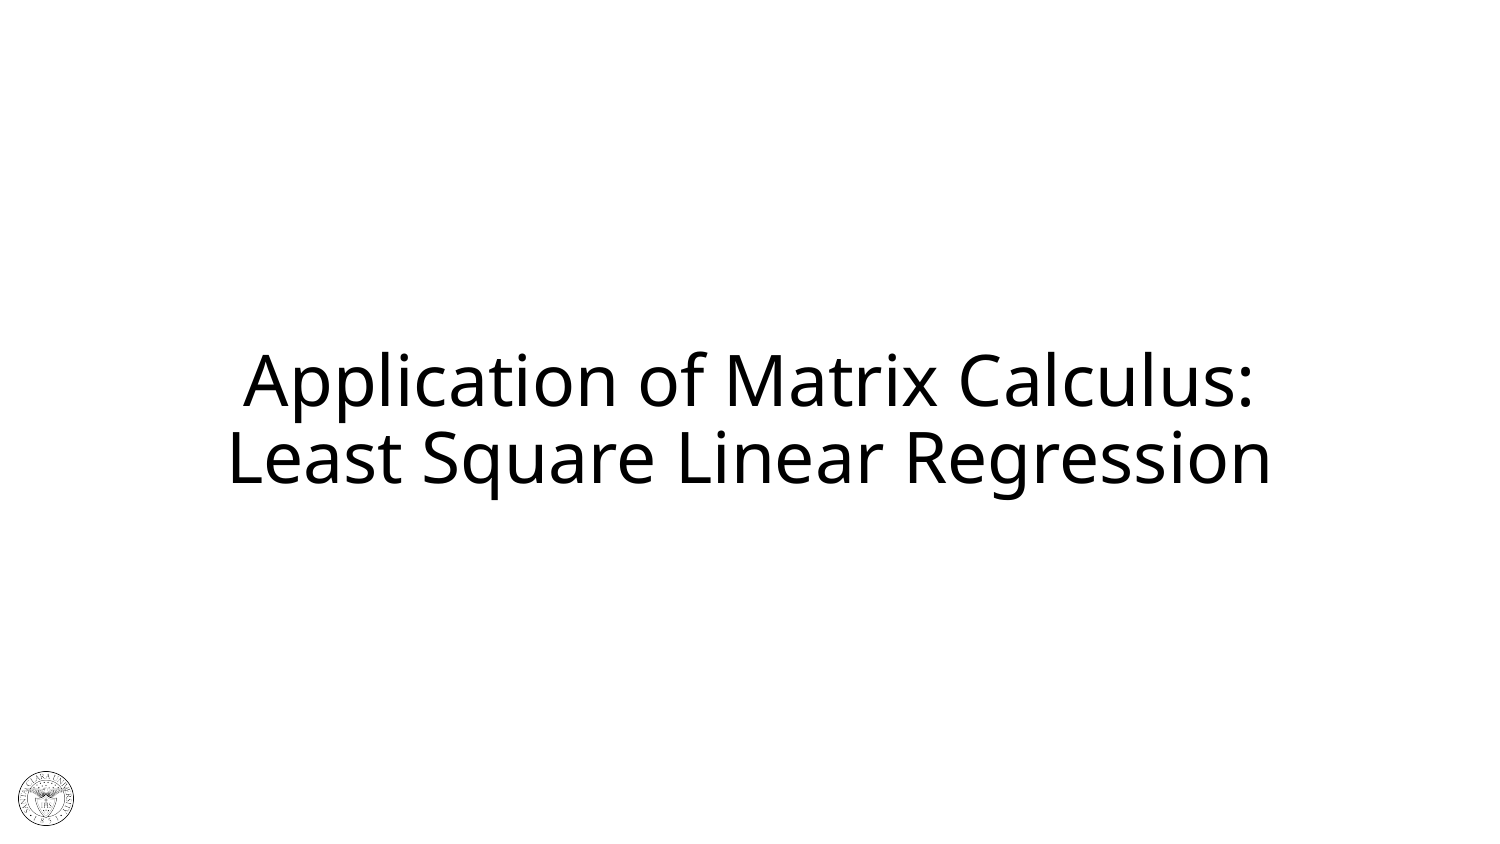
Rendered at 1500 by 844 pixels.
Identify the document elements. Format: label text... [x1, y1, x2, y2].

title Application of Matrix Calculus: Least Square Linear Regression [187, 336, 1313, 508]
picture [18, 771, 74, 826]
